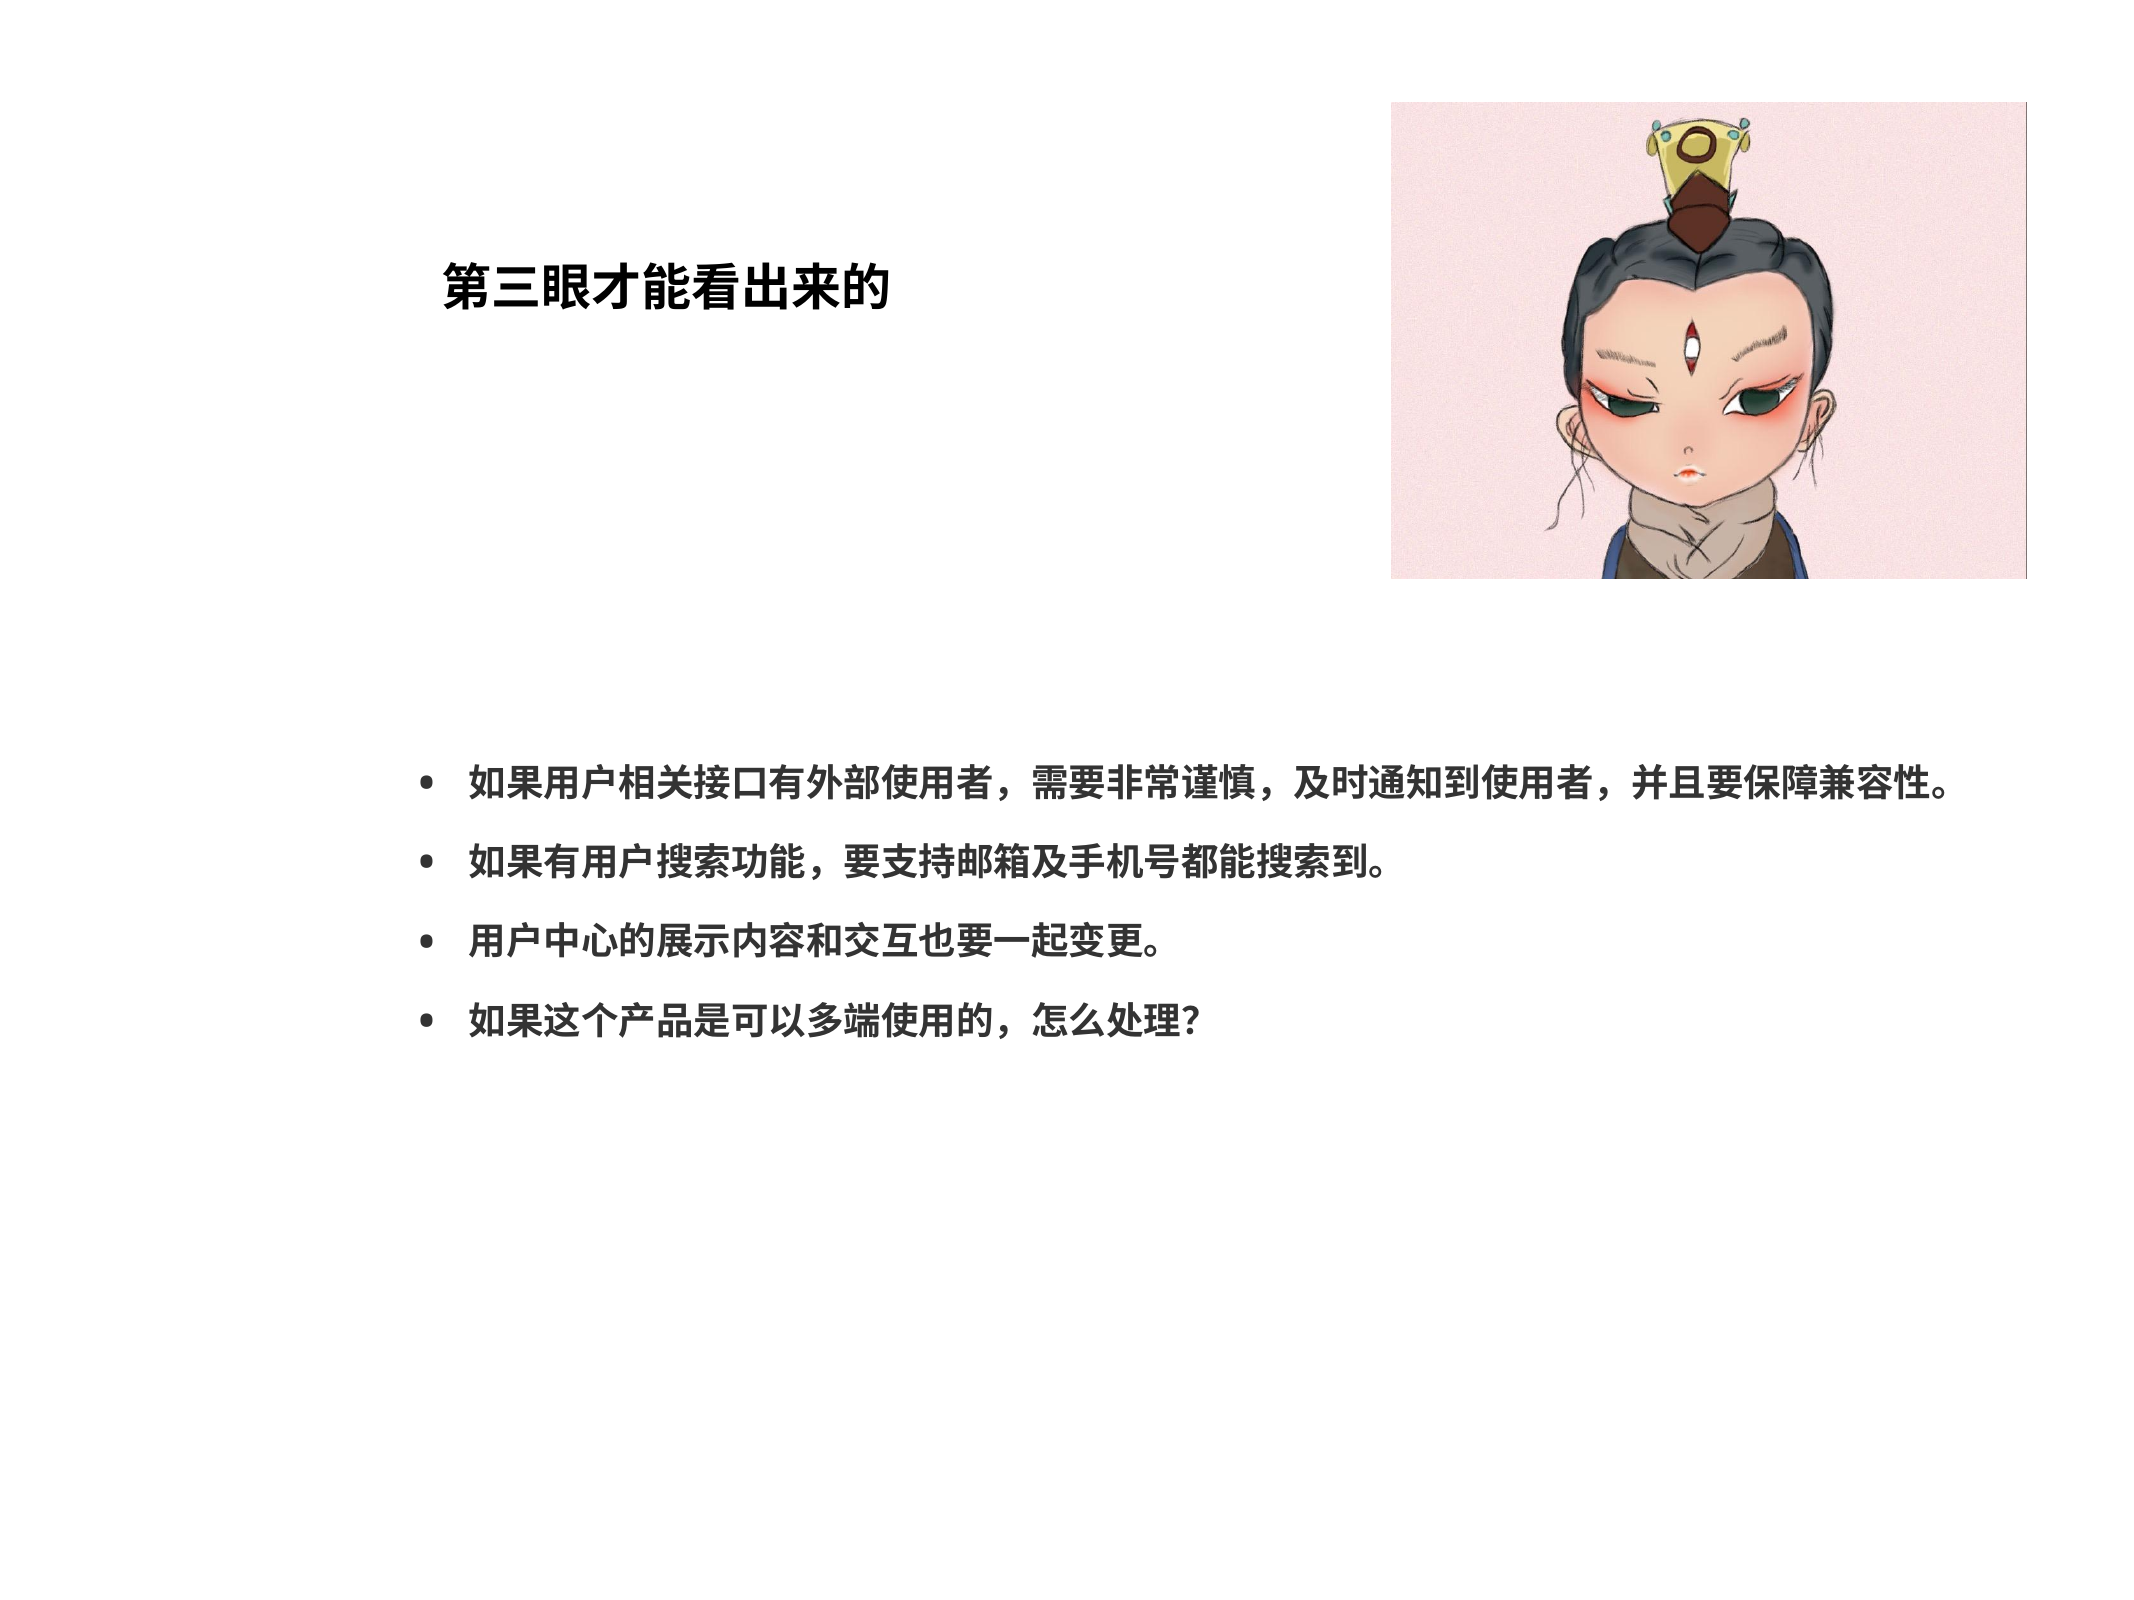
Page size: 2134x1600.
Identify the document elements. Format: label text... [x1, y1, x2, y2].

picture [1391, 102, 2027, 579]
text_box 如果用户相关接口有外部使用者，需要非常谨慎，及时通知到使用者，并且要保障兼容性。 如果有用户搜索功能，要支持邮箱及手机号都能搜索到。 用户中心的展示内容和交互也要一起变更。 如果这个产品是可以多端使用的，怎么处理？ [385, 716, 1978, 1051]
text_box 第三眼才能看出来的 [433, 247, 901, 324]
